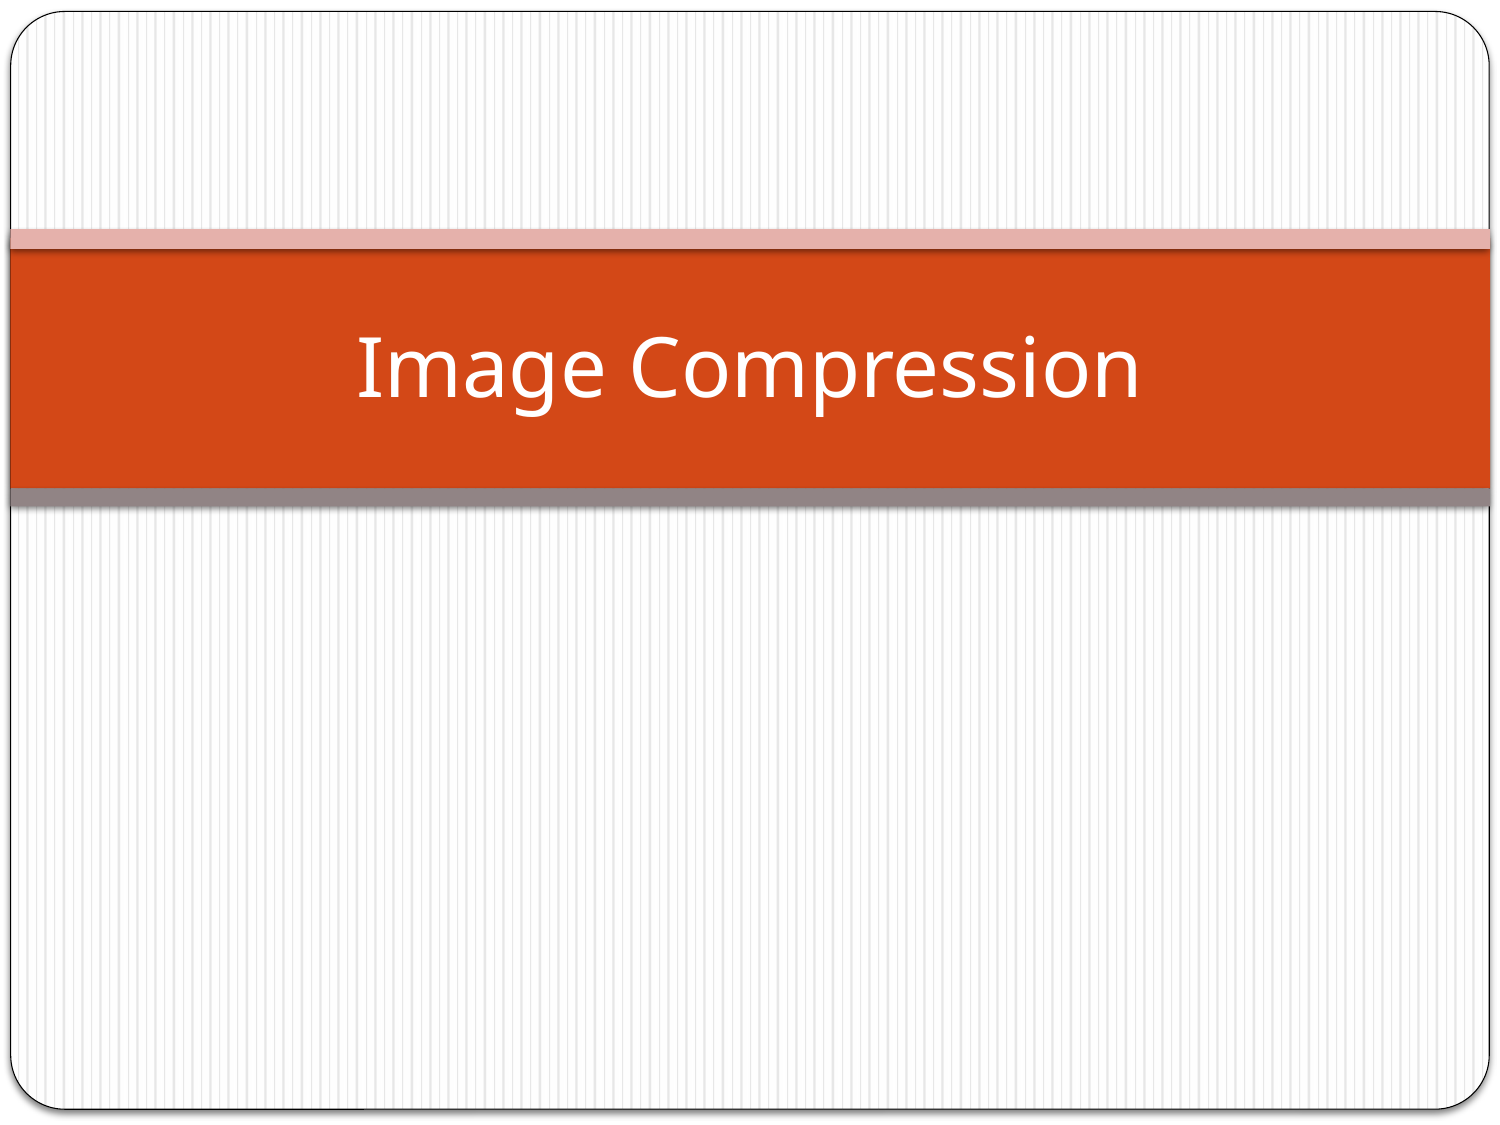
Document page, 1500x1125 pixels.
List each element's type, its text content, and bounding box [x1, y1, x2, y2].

title Image Compression [75, 247, 1425, 489]
